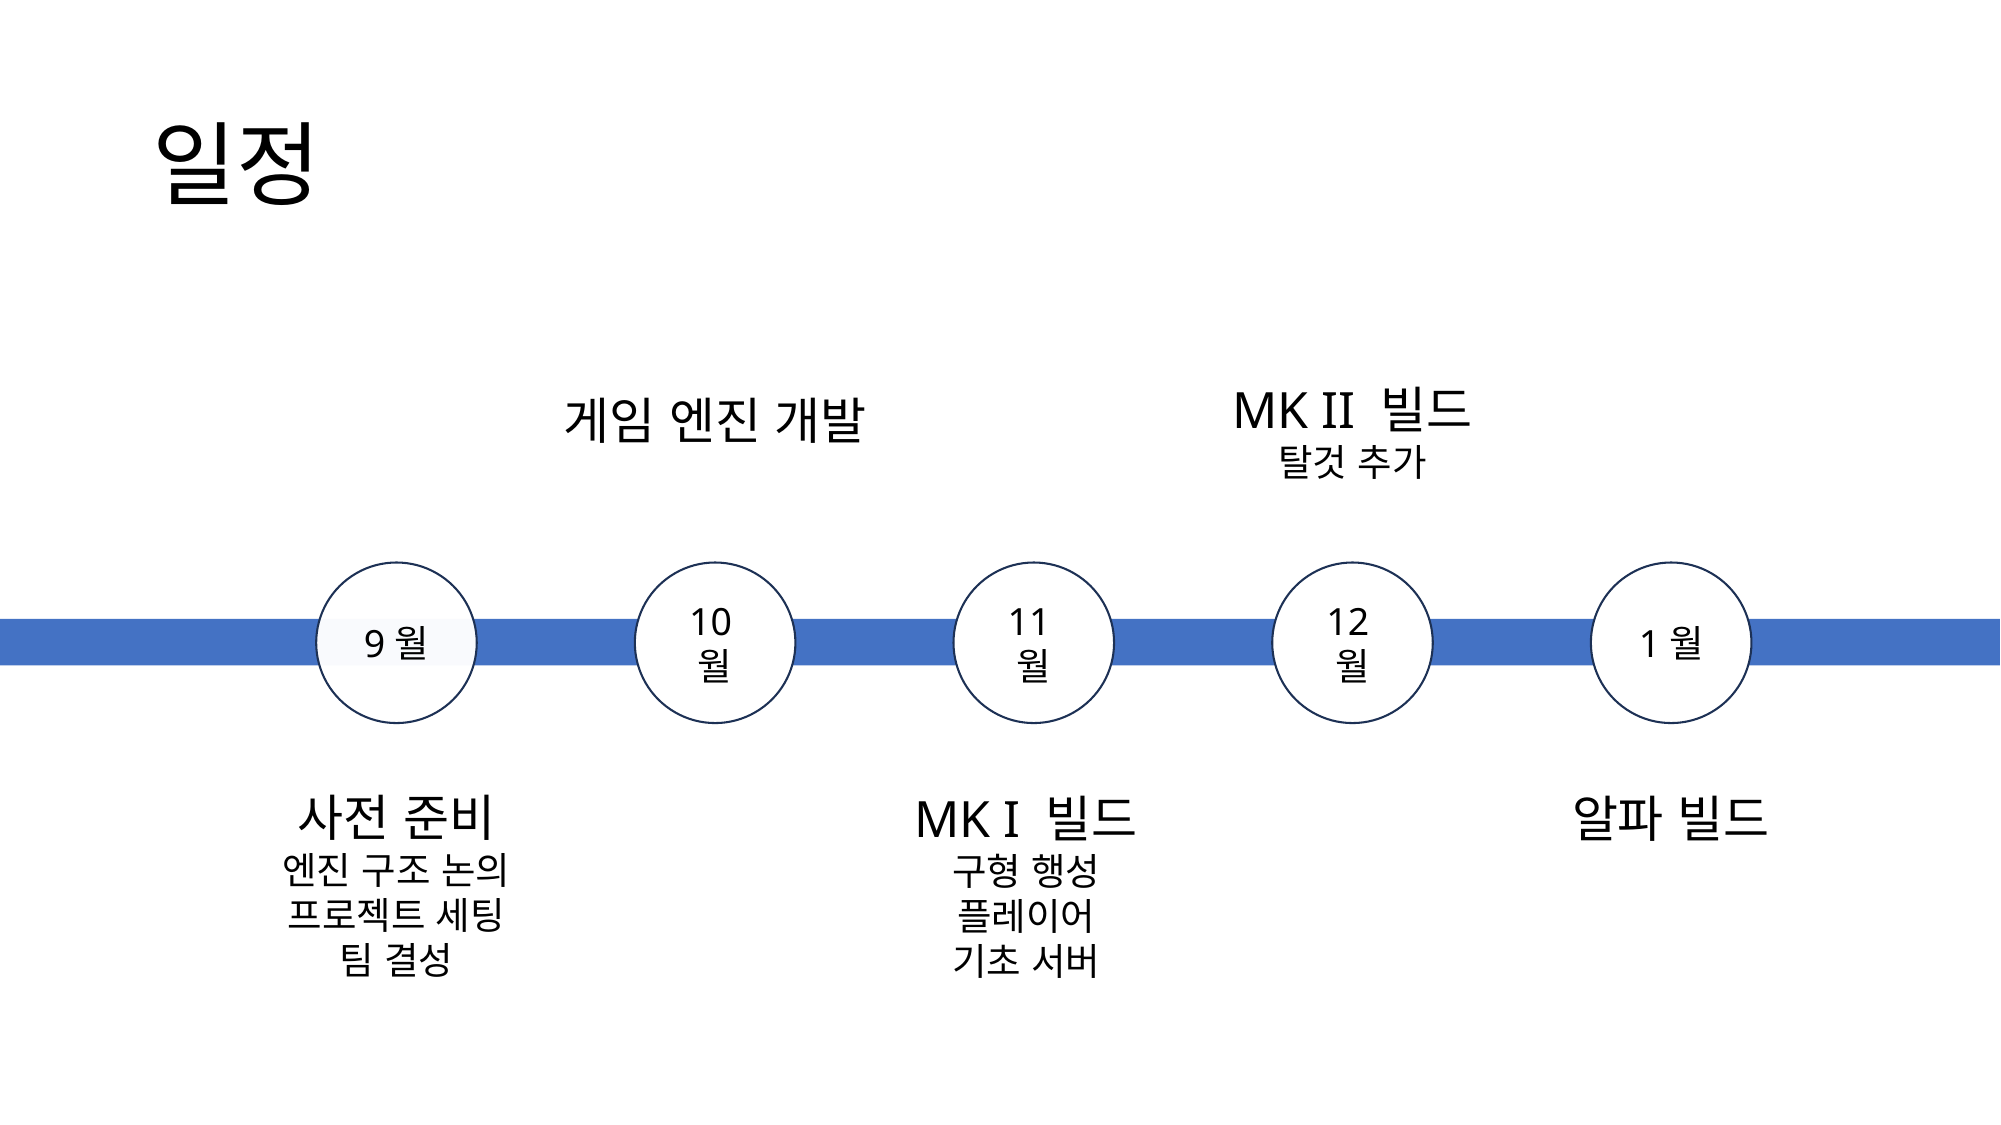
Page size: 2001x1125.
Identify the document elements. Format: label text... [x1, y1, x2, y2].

text_box 10월 [633, 561, 797, 725]
text_box [1749, 618, 2000, 666]
text_box [1431, 618, 1593, 666]
text_box 게임 엔진 개발 [548, 382, 882, 458]
text_box 사전 준비 엔진 구조 논의 프로젝트 세팅 팀 결성 [267, 779, 526, 990]
text_box [475, 618, 637, 666]
text_box 1월 [1589, 561, 1753, 725]
text_box 알파 빌드 [1557, 780, 1786, 855]
text_box MK II 빌드 탈것 추가 [1217, 371, 1488, 491]
text_box 11월 [952, 561, 1116, 725]
text_box 9월 [315, 561, 478, 725]
text_box MK I 빌드 구형 행성 플레이어 기초 서버 [899, 780, 1153, 990]
text_box [1112, 618, 1274, 666]
text_box 12월 [1271, 561, 1434, 725]
text_box [0, 618, 318, 666]
title 일정 [137, 59, 1863, 278]
text_box [793, 618, 956, 666]
